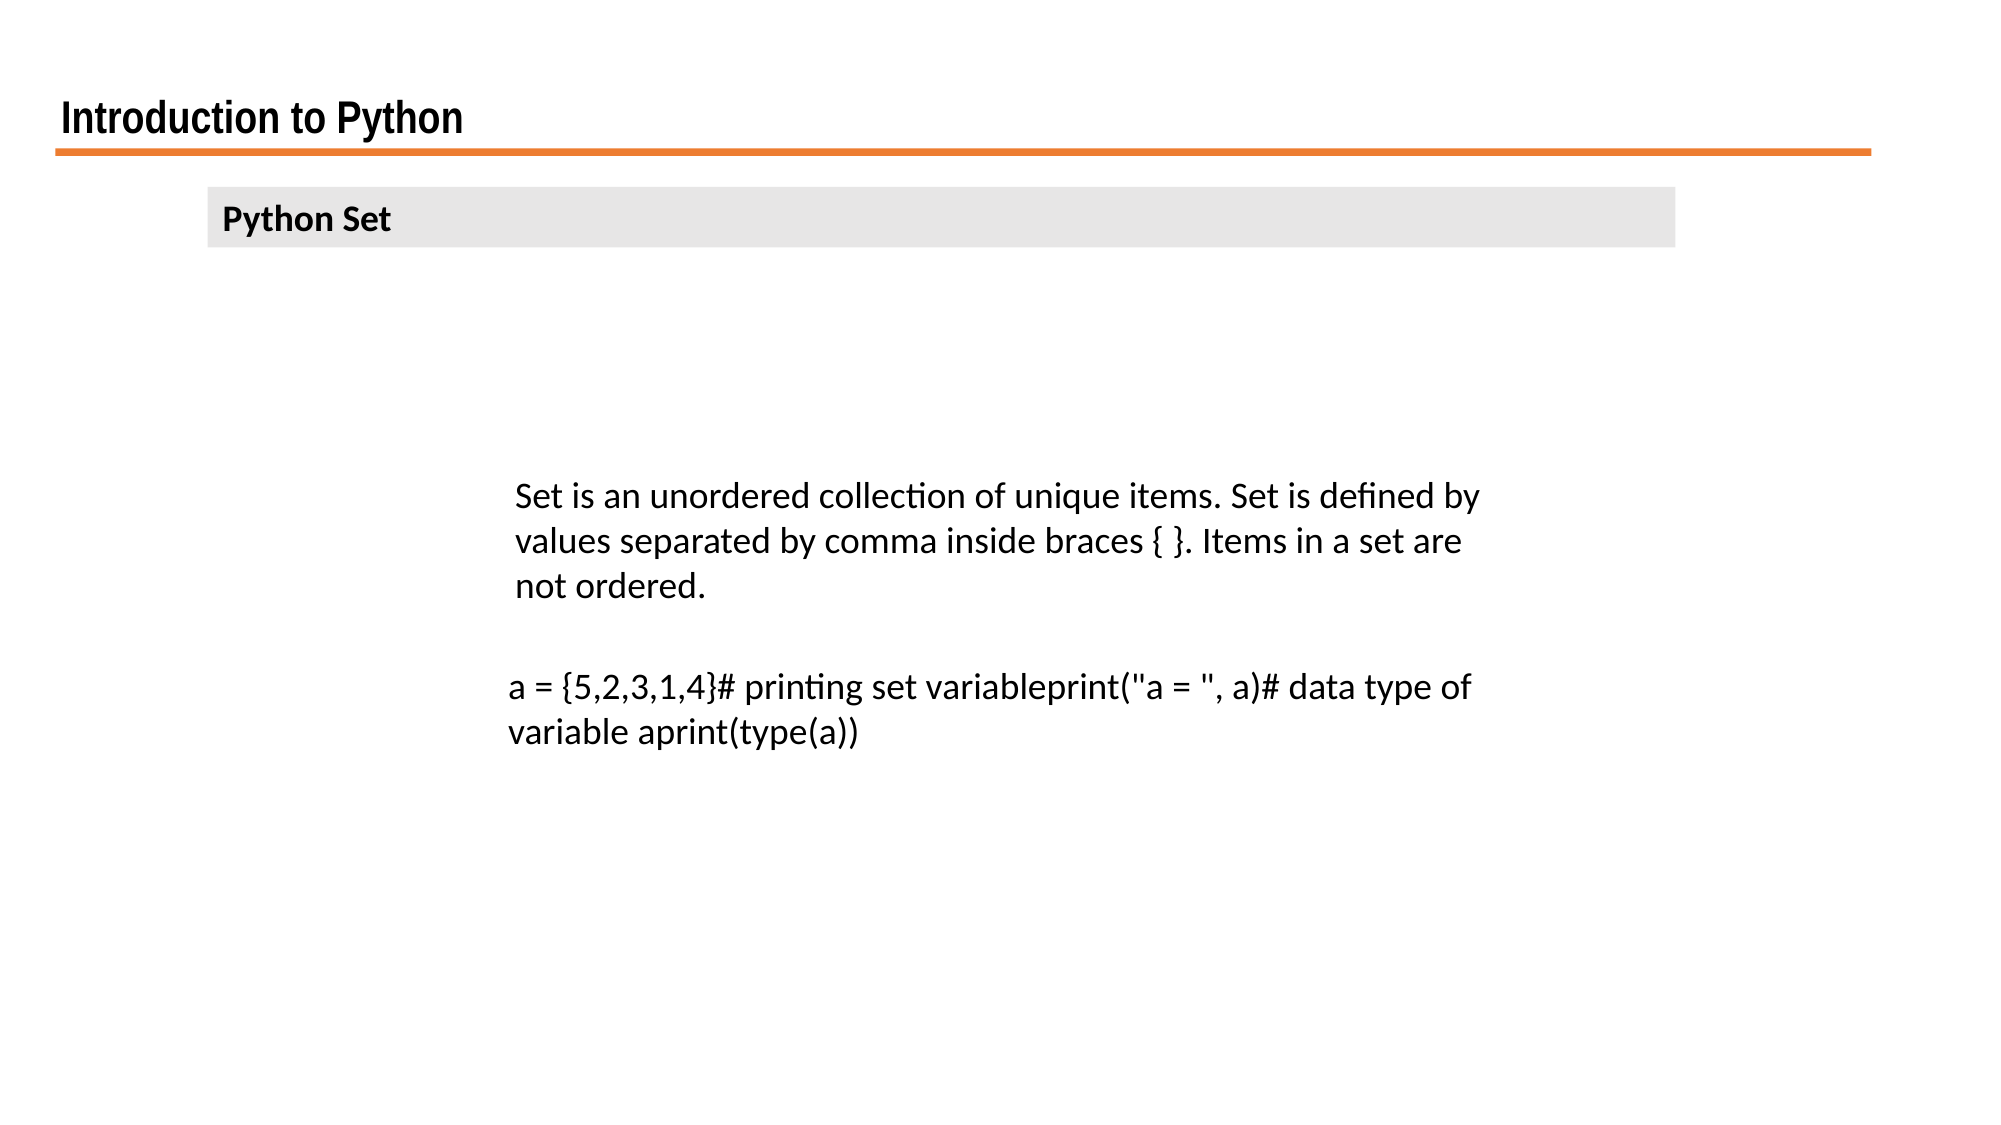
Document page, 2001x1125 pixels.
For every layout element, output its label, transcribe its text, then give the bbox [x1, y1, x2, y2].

text_box a = {5,2,3,1,4}# printing set variableprint("a = ", a)# data type of variable aprint(type(a)) [493, 654, 1493, 761]
text_box Set is an unordered collection of unique items. Set is defined by values separated by comma inside braces { }. Items in a set are not ordered. [500, 464, 1500, 616]
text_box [45, 79, 1872, 248]
